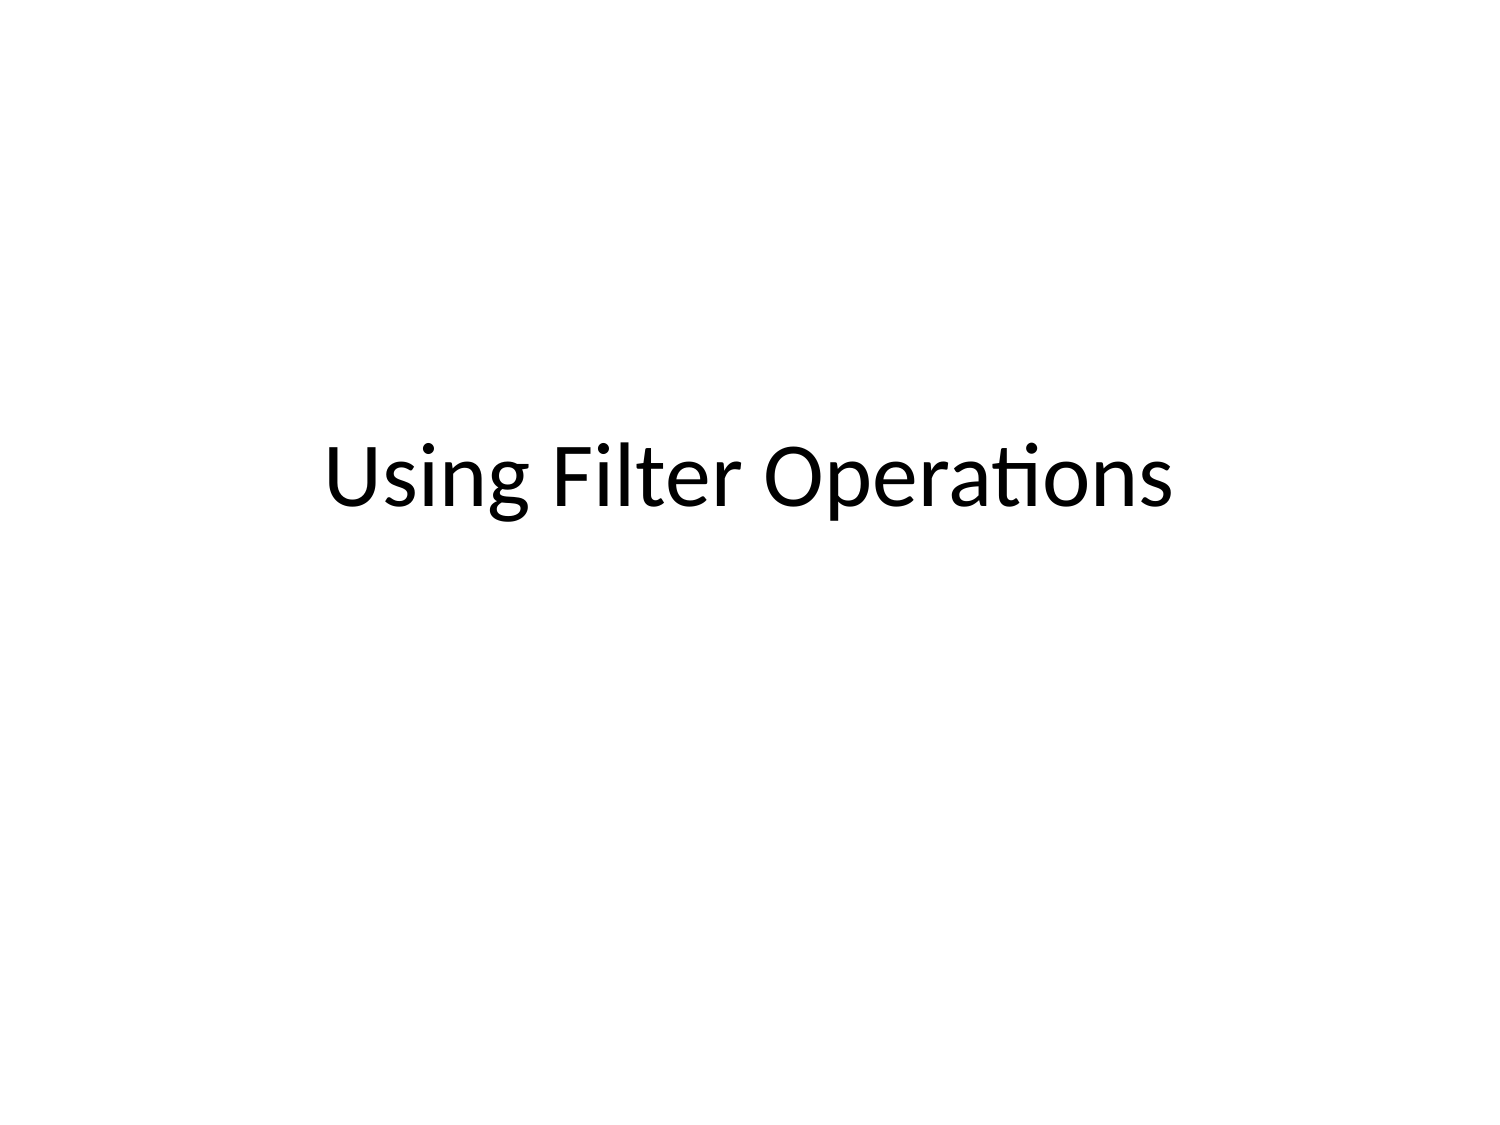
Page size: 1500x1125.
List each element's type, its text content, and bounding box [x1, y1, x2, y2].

title Using Filter Operations [112, 349, 1388, 591]
